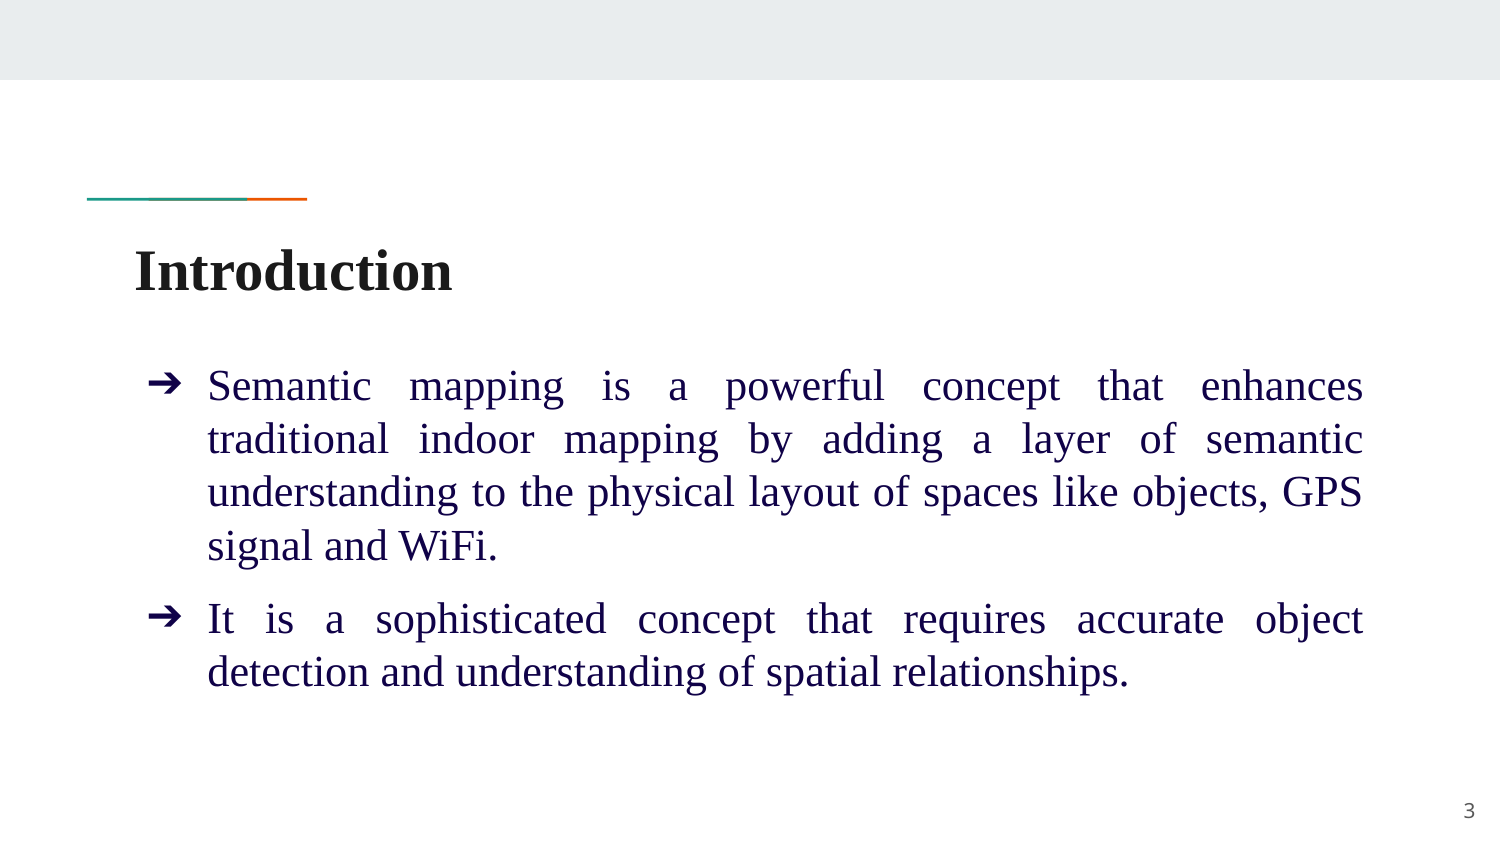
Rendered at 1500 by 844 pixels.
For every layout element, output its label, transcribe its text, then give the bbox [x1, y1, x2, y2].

title Introduction [119, 216, 1381, 305]
slide_number ‹#› [1400, 779, 1491, 844]
list Semantic mapping is a powerful concept that enhances traditional indoor mapping by adding a layer of semantic understanding to the physical layout of spaces like objects, GPS signal and WiFi. It is a sophisticated concept that requires accurate object detection and understanding of spatial relationships. [119, 341, 1381, 712]
